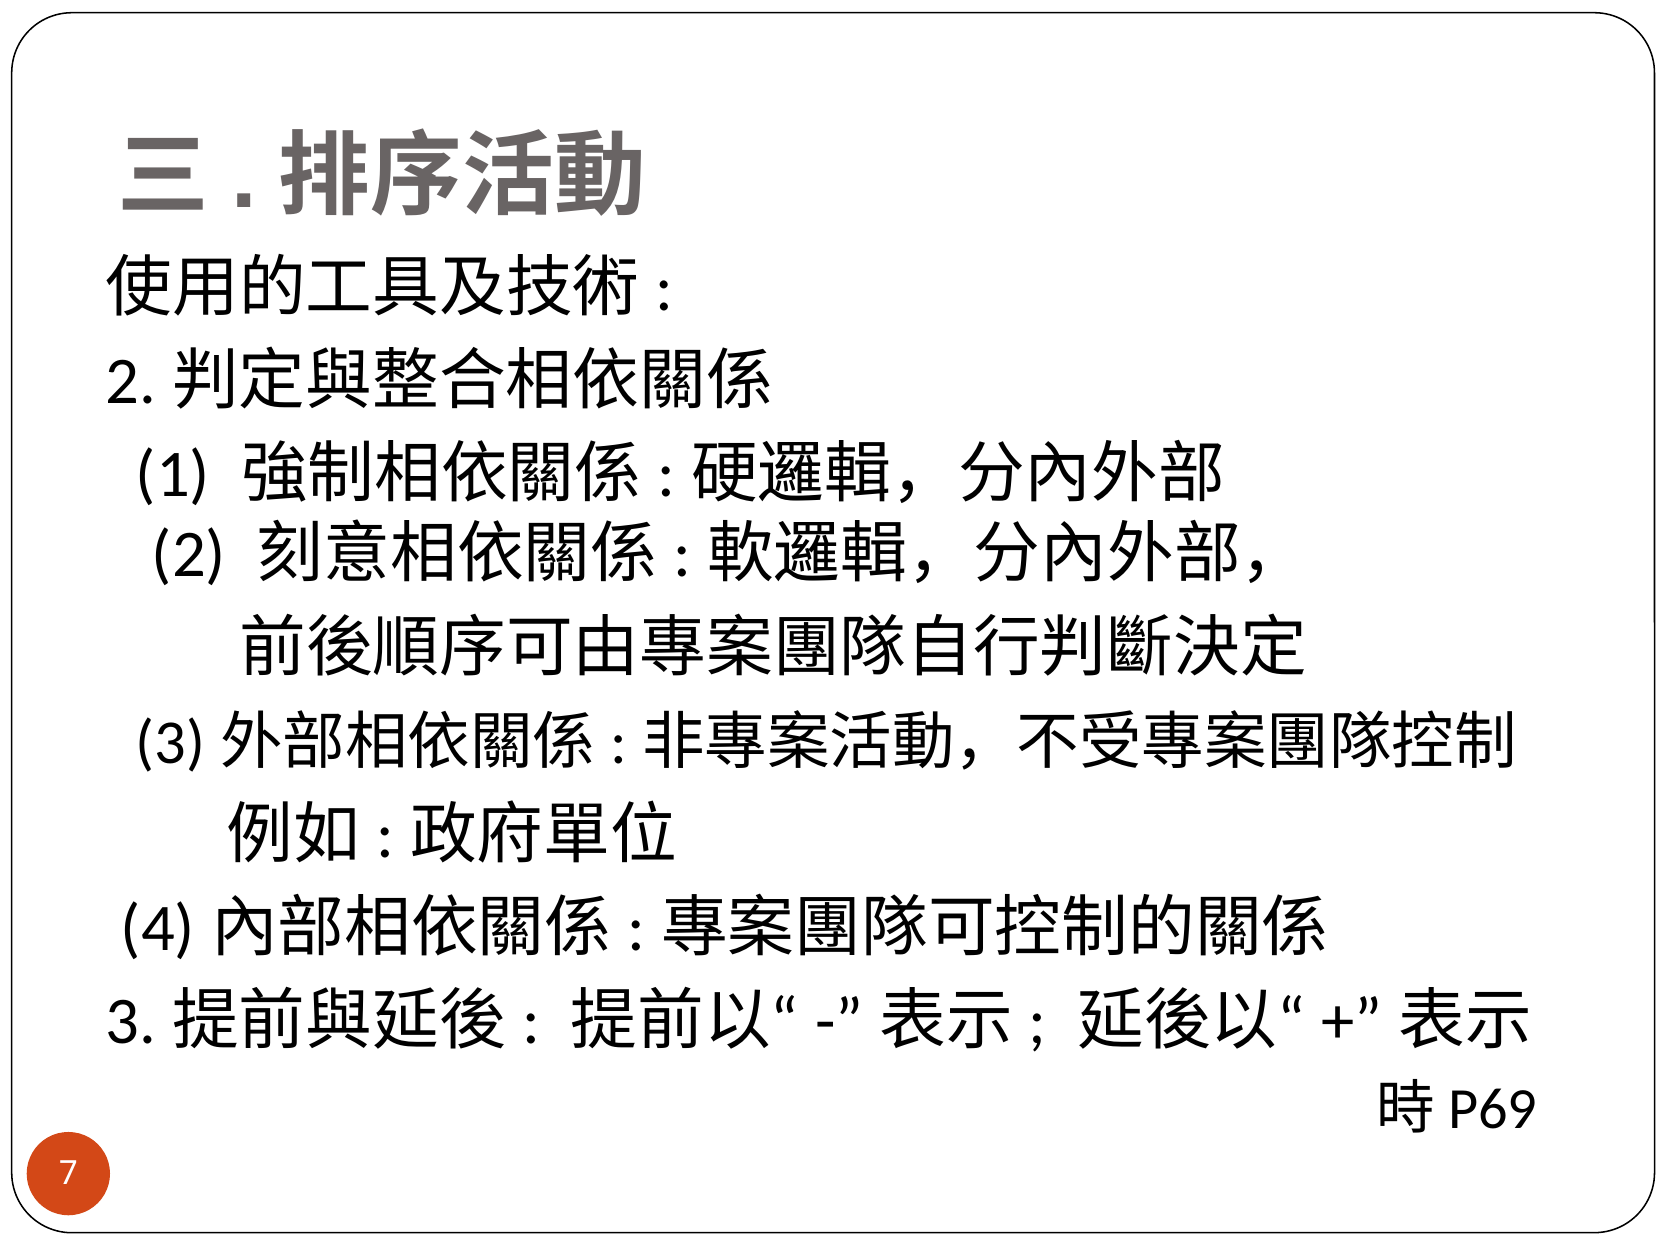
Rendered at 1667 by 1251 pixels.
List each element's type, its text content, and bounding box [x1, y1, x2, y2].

list 使用的工具及技術: 2.判定與整合相依關係 (1) 強制相依關係:硬邏輯，分內外部 (2) 刻意相依關係:軟邏輯，分內外部， 前後順序可由專案團隊自行判斷決定 (3)外部相依關係:非專案活動，不受專案團隊控制 例如:政府單位 (4)內部相依關係:專案團隊可控制的關係 3.提前與延後: 提前以“-”表示; 延後以“+”表示 時P69 [89, 235, 1554, 1157]
slide_number ‹#› [26, 1131, 111, 1216]
title 三.排序活動 [100, 34, 1518, 235]
